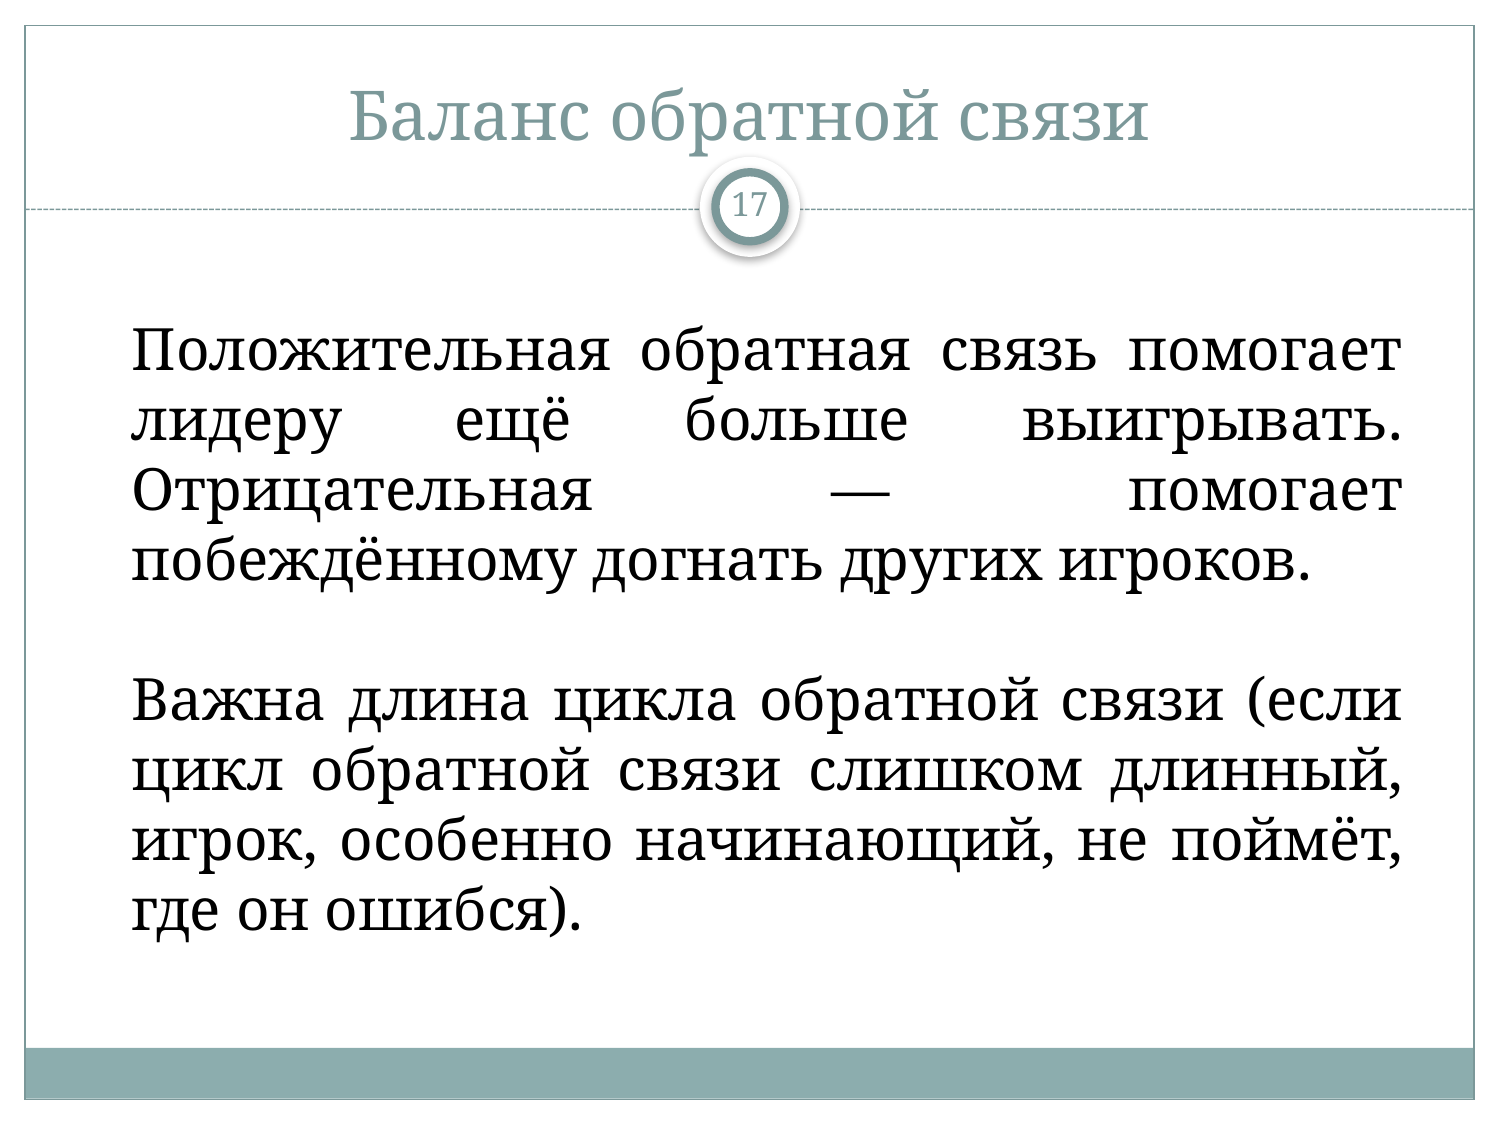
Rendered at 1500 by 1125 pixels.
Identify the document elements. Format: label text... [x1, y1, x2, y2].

slide_number 17 [712, 169, 788, 243]
text_box Положительная обратная связь помогает лидеру ещё больше выигрывать. Отрицательная — помогает побеждённому догнать других игроков. Важна длина цикла обратной связи (если цикл обратной связи слишком длинный, игрок, особенно начинающий, не поймёт, где он ошибся). [117, 304, 1418, 950]
title Баланс обратной связи [49, 37, 1450, 162]
